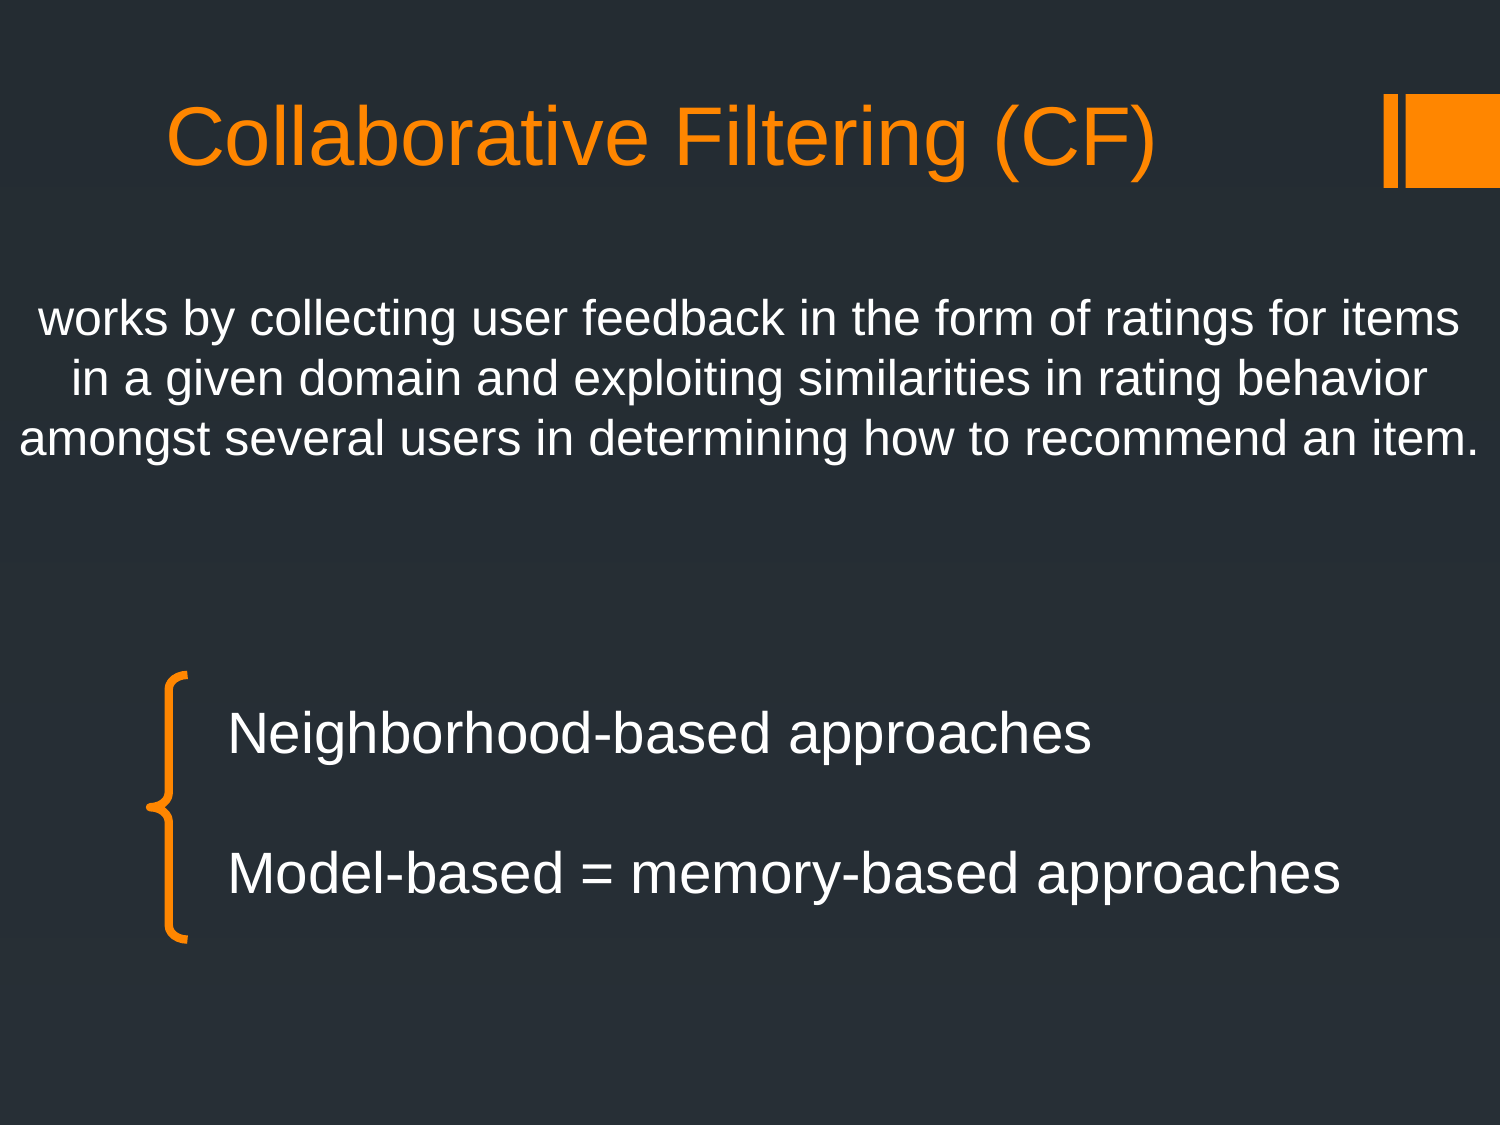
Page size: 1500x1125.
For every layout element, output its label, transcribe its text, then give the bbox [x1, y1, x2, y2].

text_box works by collecting user feedback in the form of ratings for items in a given domain and exploiting similarities in rating behavior amongst several users in determining how to recommend an item. [0, 278, 1500, 473]
text_box Neighborhood-based approaches Model-based = memory-based approaches [212, 687, 1500, 913]
text_box [148, 673, 188, 941]
title Collaborative Filtering (CF) [150, 0, 1350, 190]
